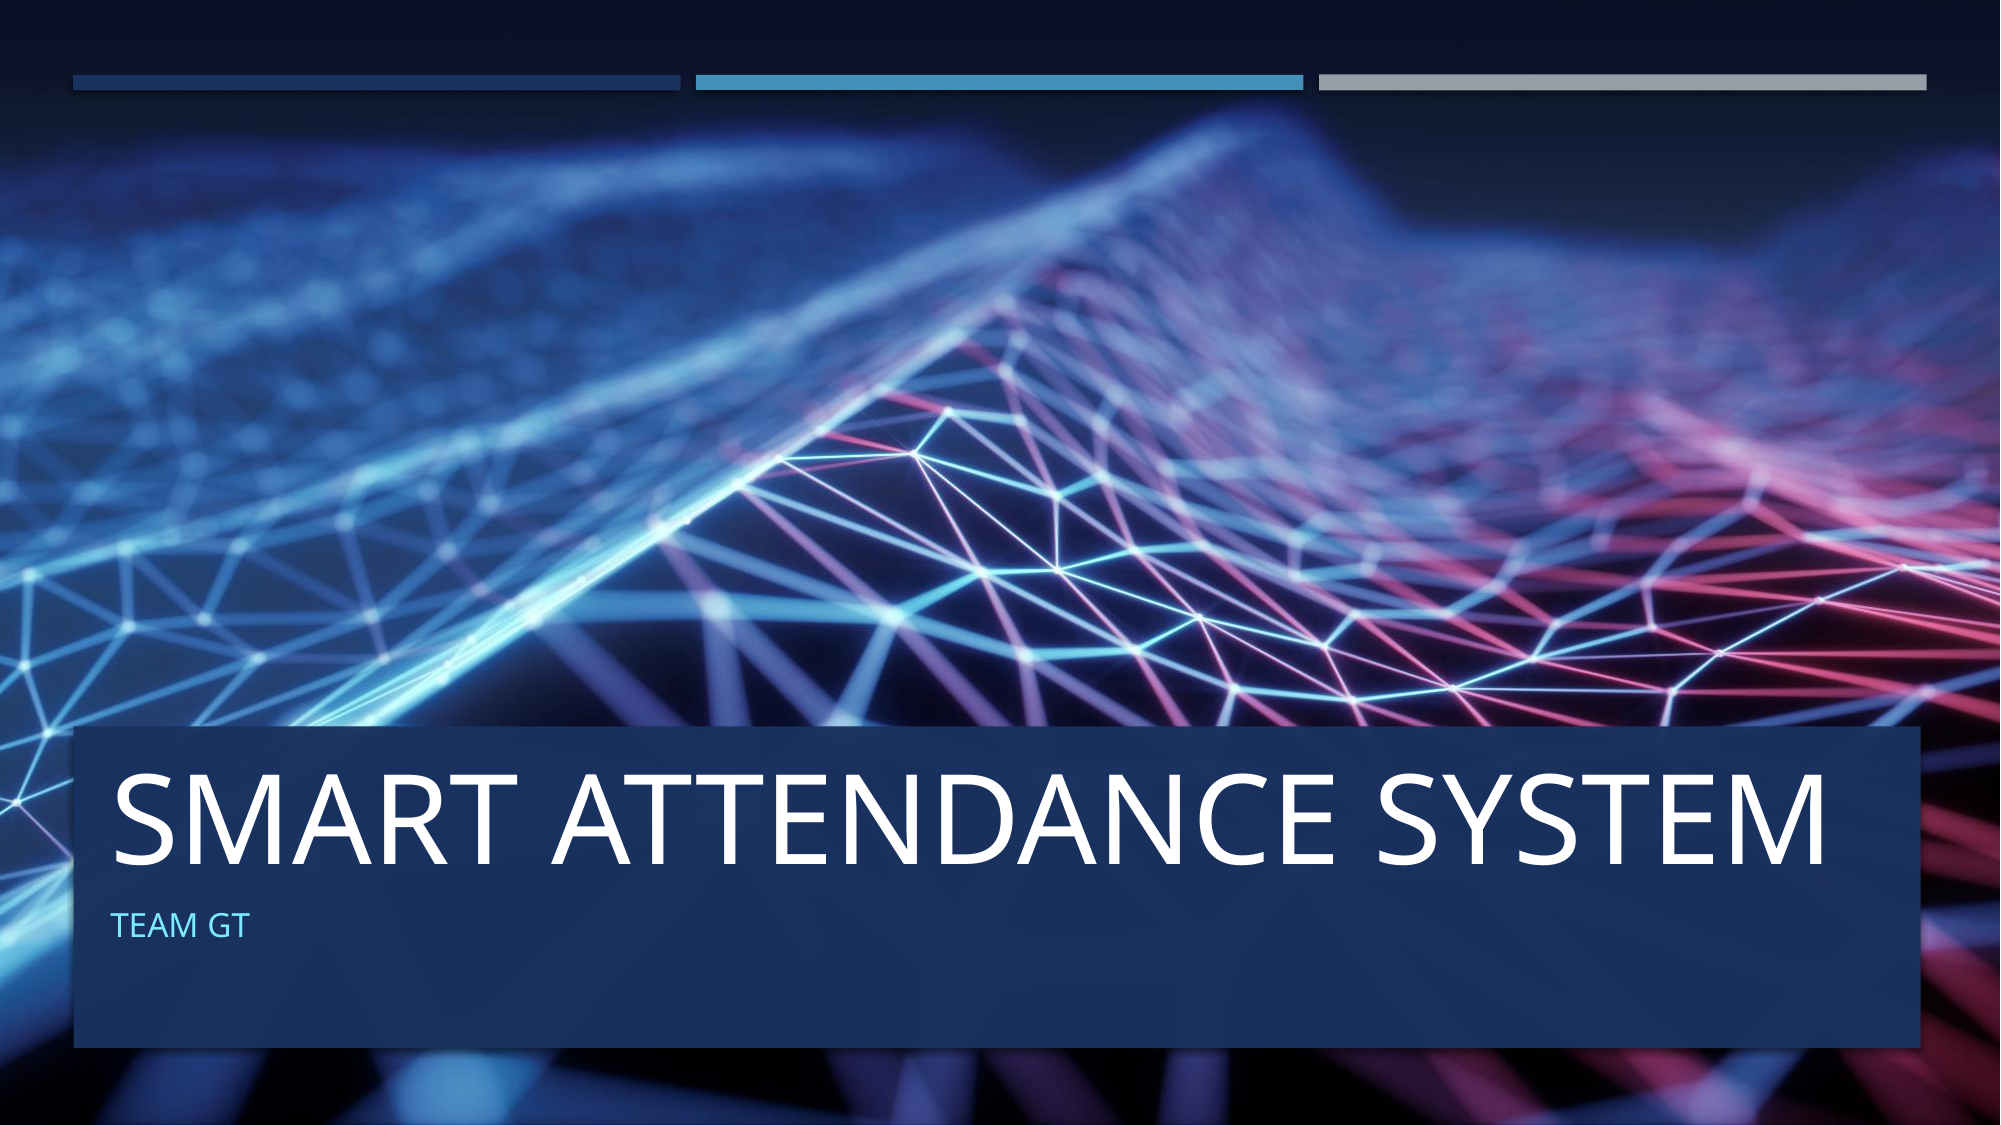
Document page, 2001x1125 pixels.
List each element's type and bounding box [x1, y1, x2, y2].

text_box [72, 73, 1928, 92]
picture [0, 0, 2000, 1125]
